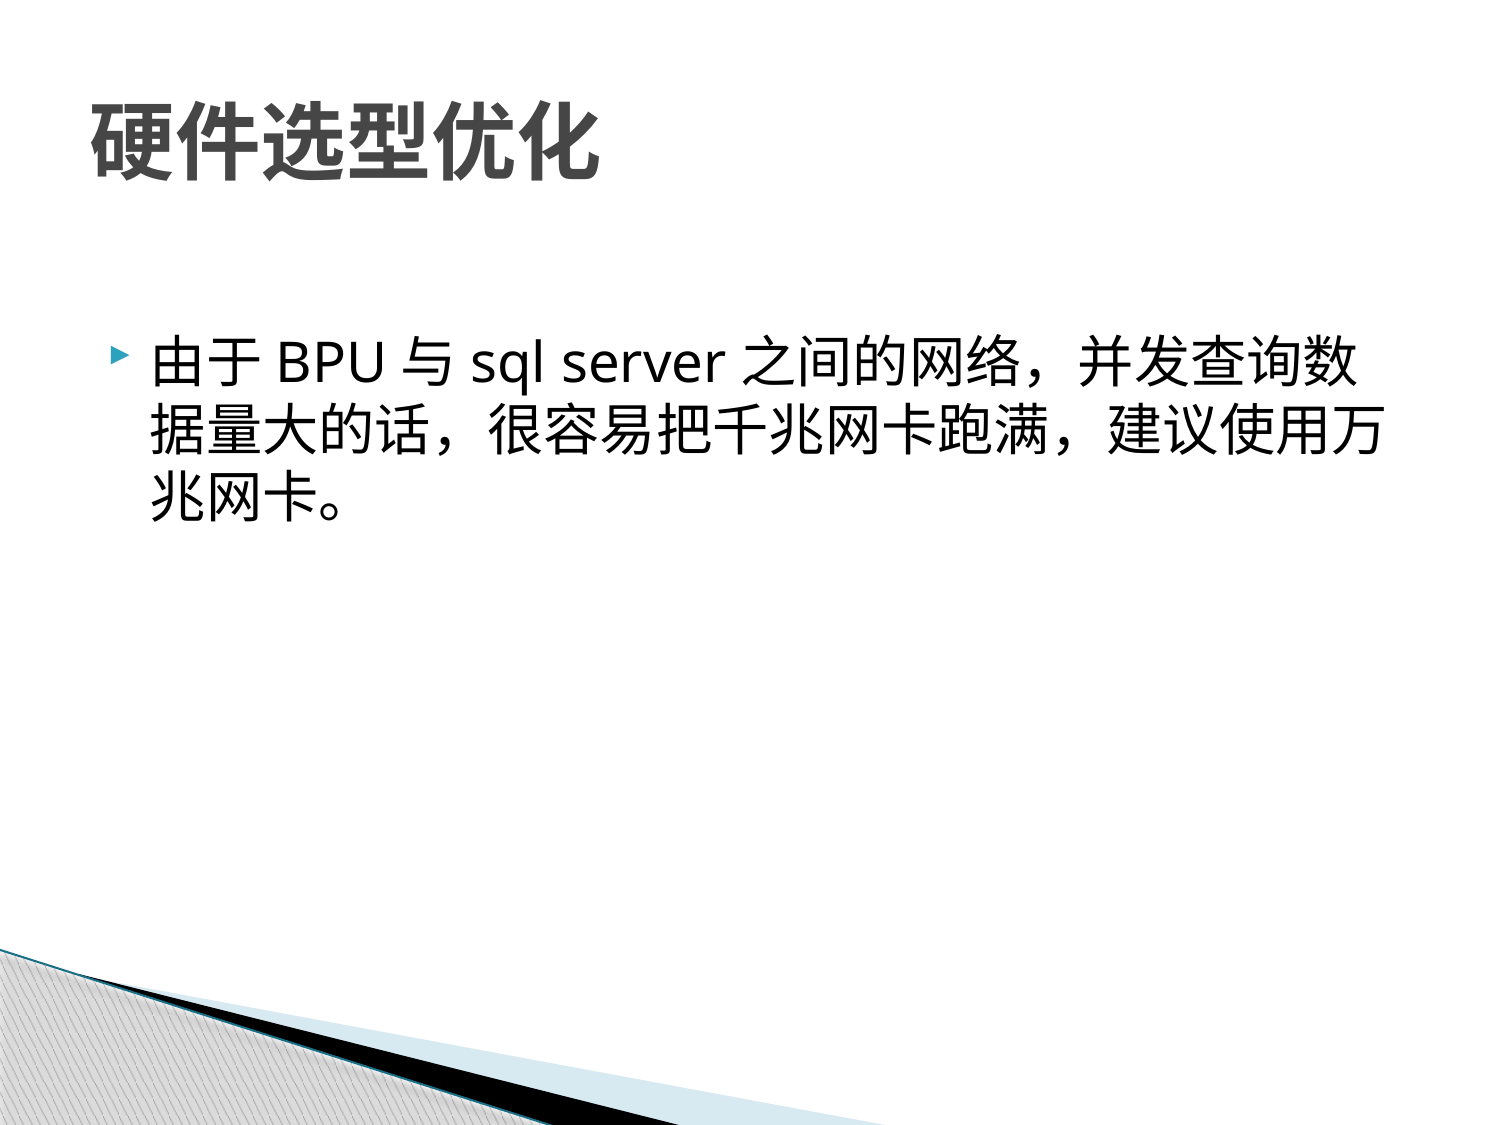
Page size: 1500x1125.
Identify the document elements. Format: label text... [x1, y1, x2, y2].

title 硬件选型优化 [75, 45, 1425, 233]
list 由于BPU与sql server之间的网络，并发查询数据量大的话，很容易把千兆网卡跑满，建议使用万兆网卡。 [75, 243, 1425, 1059]
